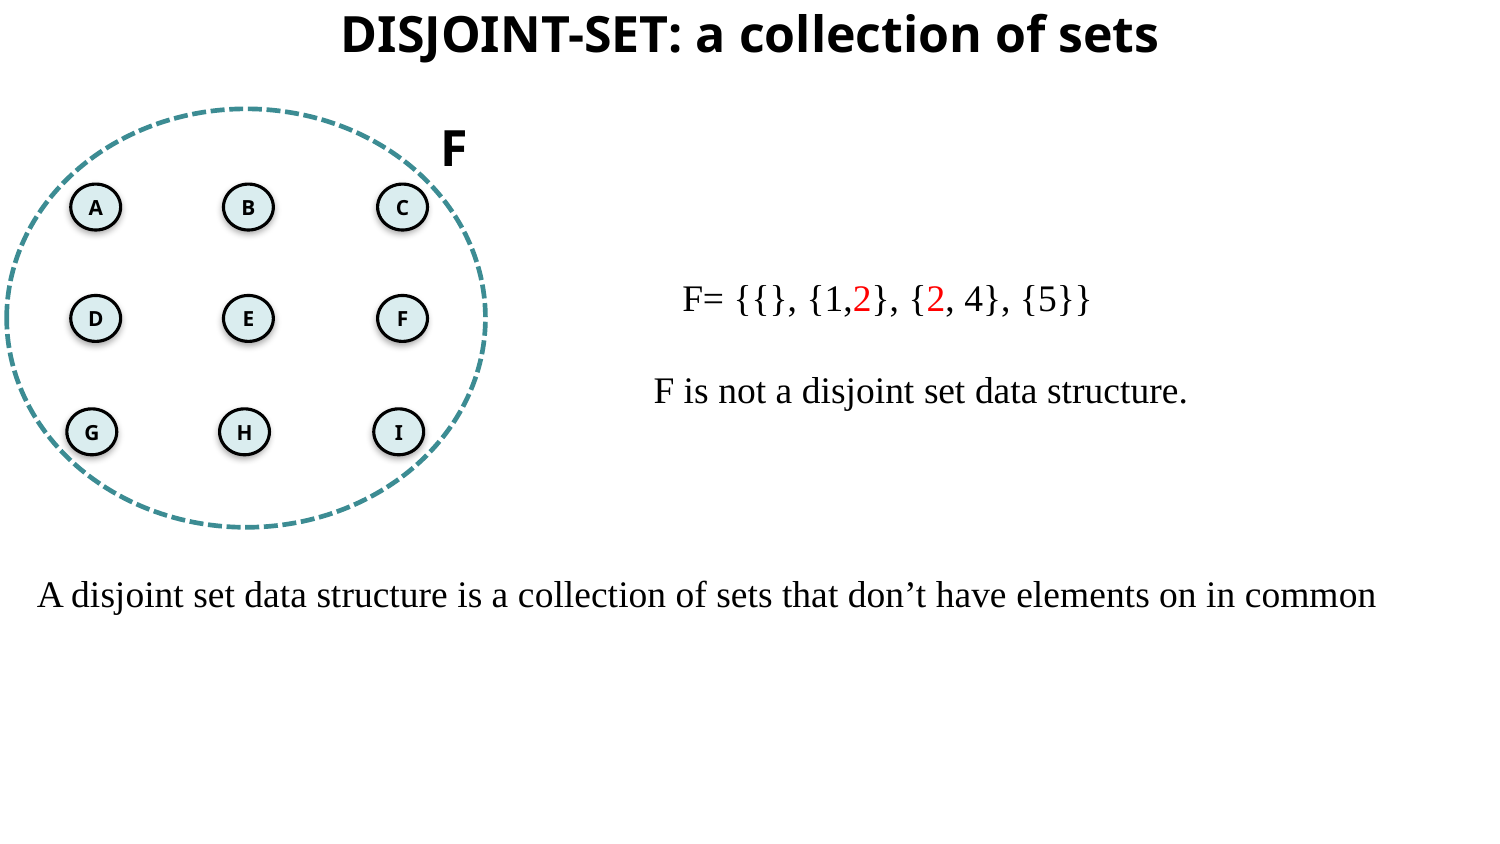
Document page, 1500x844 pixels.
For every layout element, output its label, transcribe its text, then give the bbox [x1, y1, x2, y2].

text_box F [425, 108, 483, 184]
text_box DISJOINT-SET: a collection of sets [0, 0, 1500, 71]
text_box [6, 108, 486, 528]
text_box F is not a disjoint set data structure. [638, 358, 1214, 419]
text_box A disjoint set data structure is a collection of sets that don’t have elements on in common [22, 562, 1394, 623]
text_box F= {{}, {1,2}, {2, 4}, {5}} [667, 266, 1108, 327]
